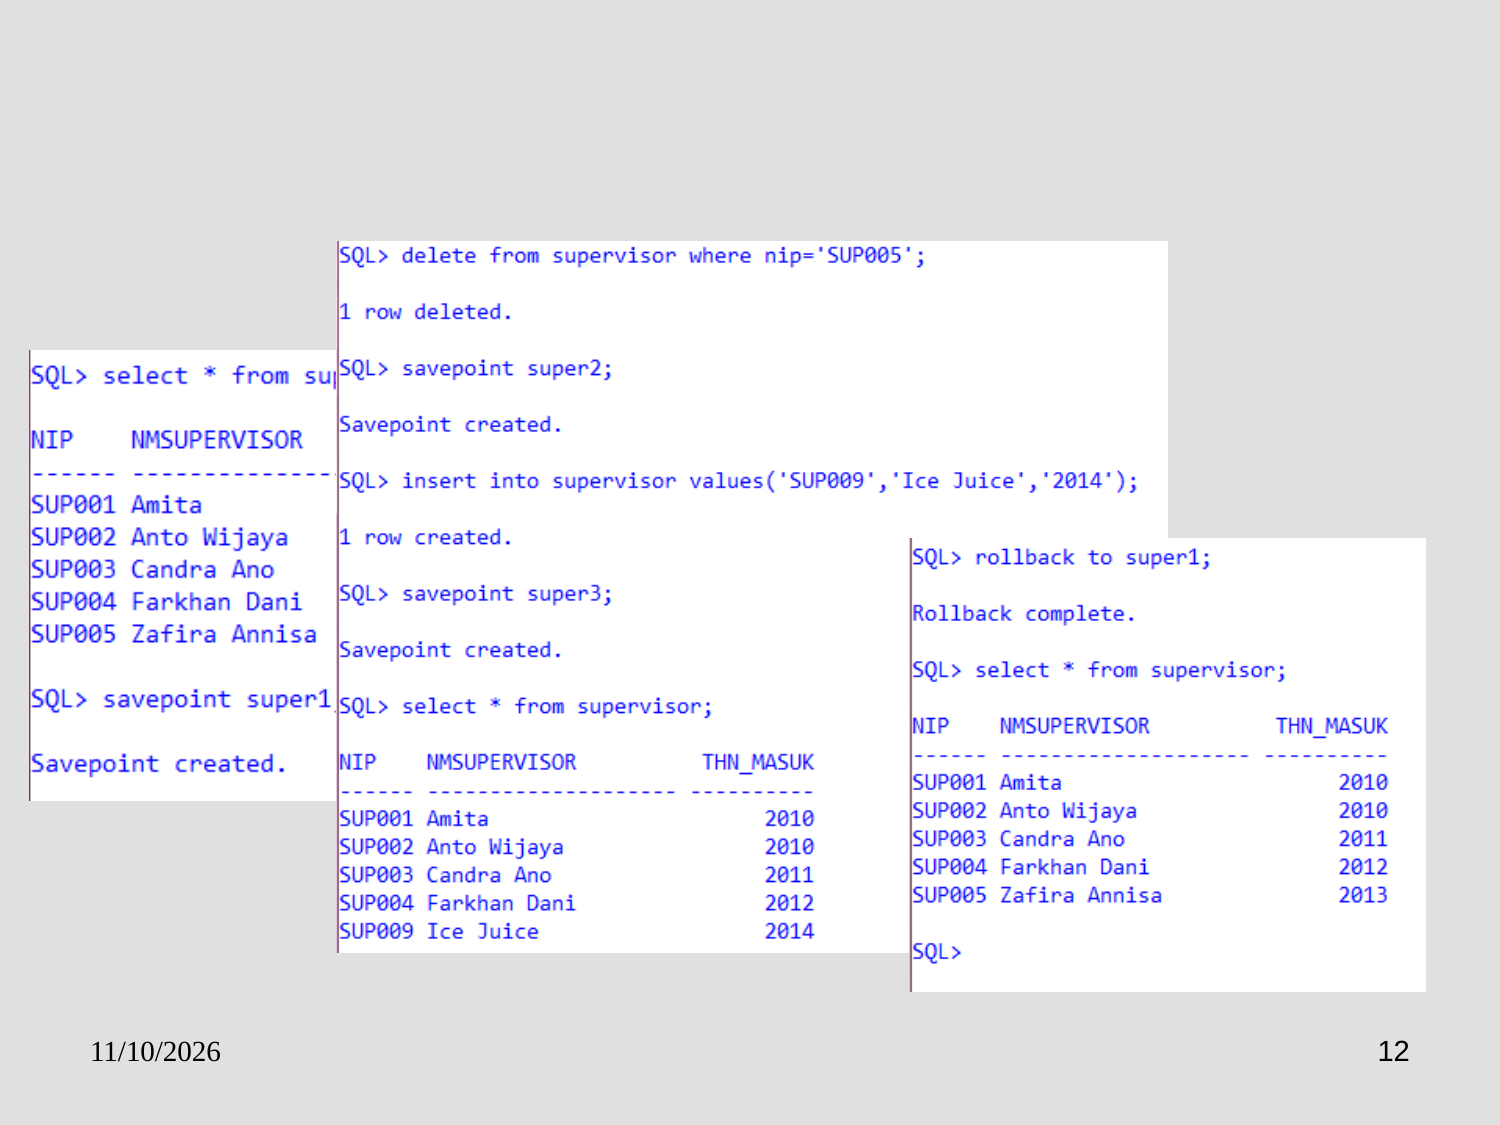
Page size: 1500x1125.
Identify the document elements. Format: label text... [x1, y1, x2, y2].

slide_number 12 [1074, 1024, 1425, 1103]
title Contoh [59, 219, 1426, 325]
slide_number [75, 1024, 425, 1103]
picture [29, 241, 1426, 993]
